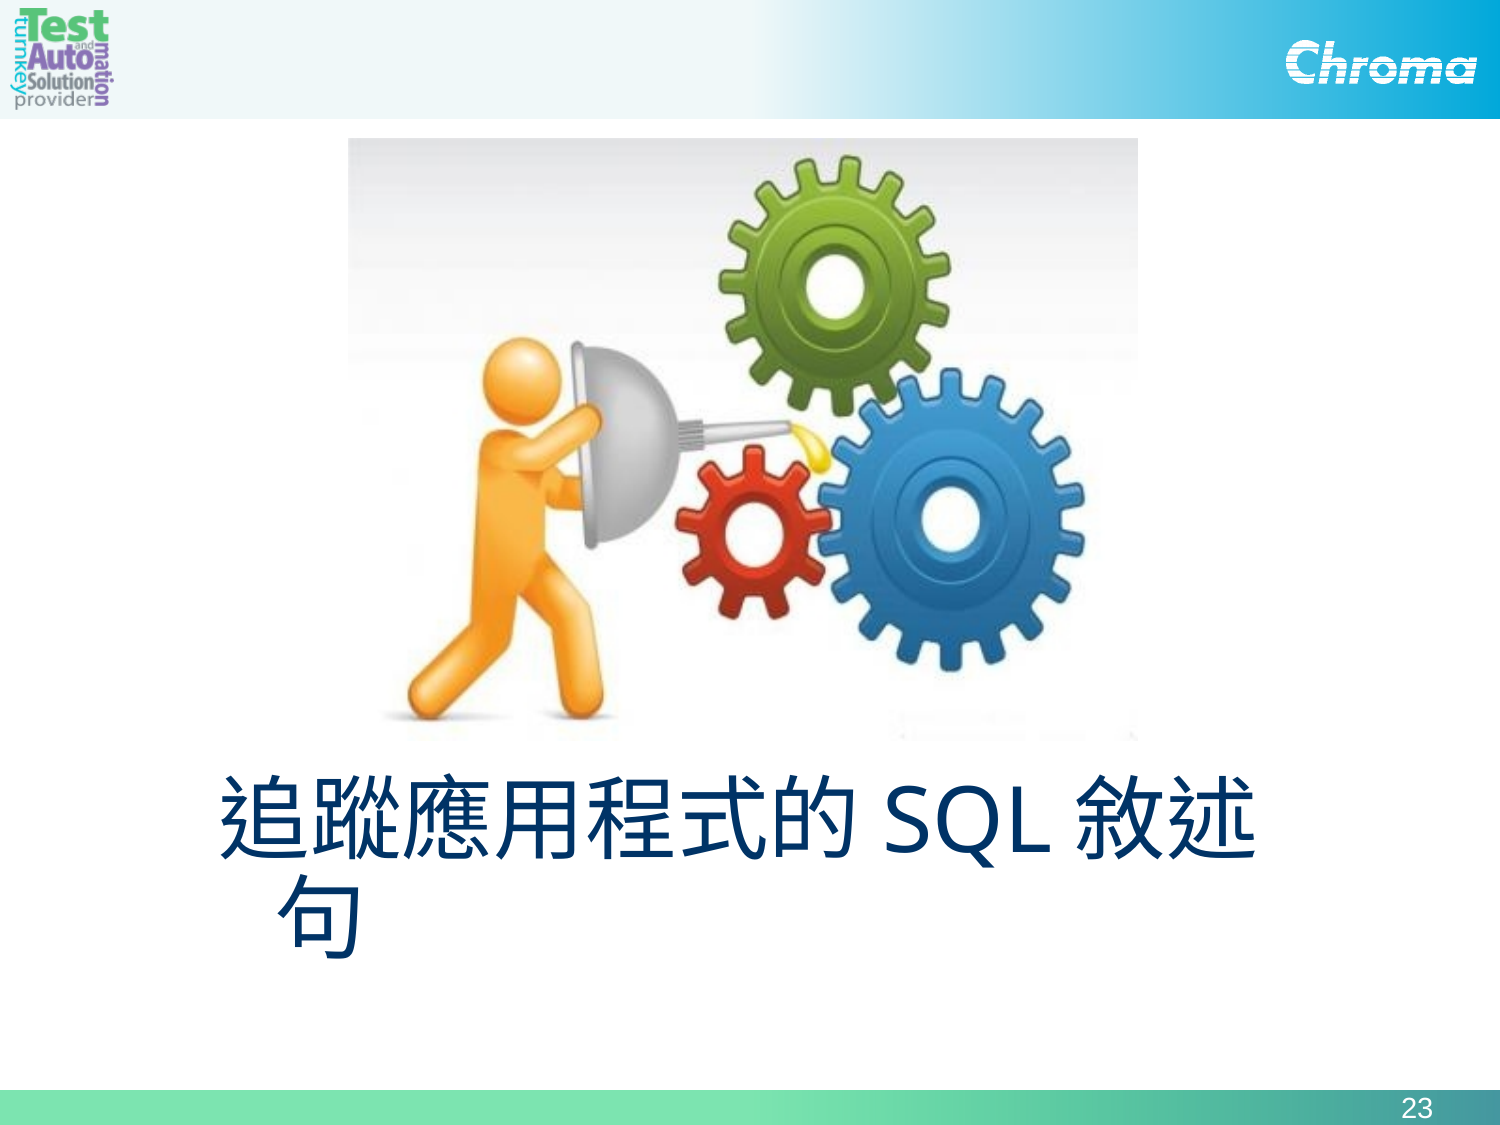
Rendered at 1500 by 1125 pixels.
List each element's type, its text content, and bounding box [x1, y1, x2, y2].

picture [1286, 40, 1473, 84]
picture [348, 138, 1138, 742]
picture [1464, 64, 1475, 76]
picture [10, 8, 114, 110]
text_box 追蹤應用程式的SQL敘述句 [203, 765, 1337, 894]
